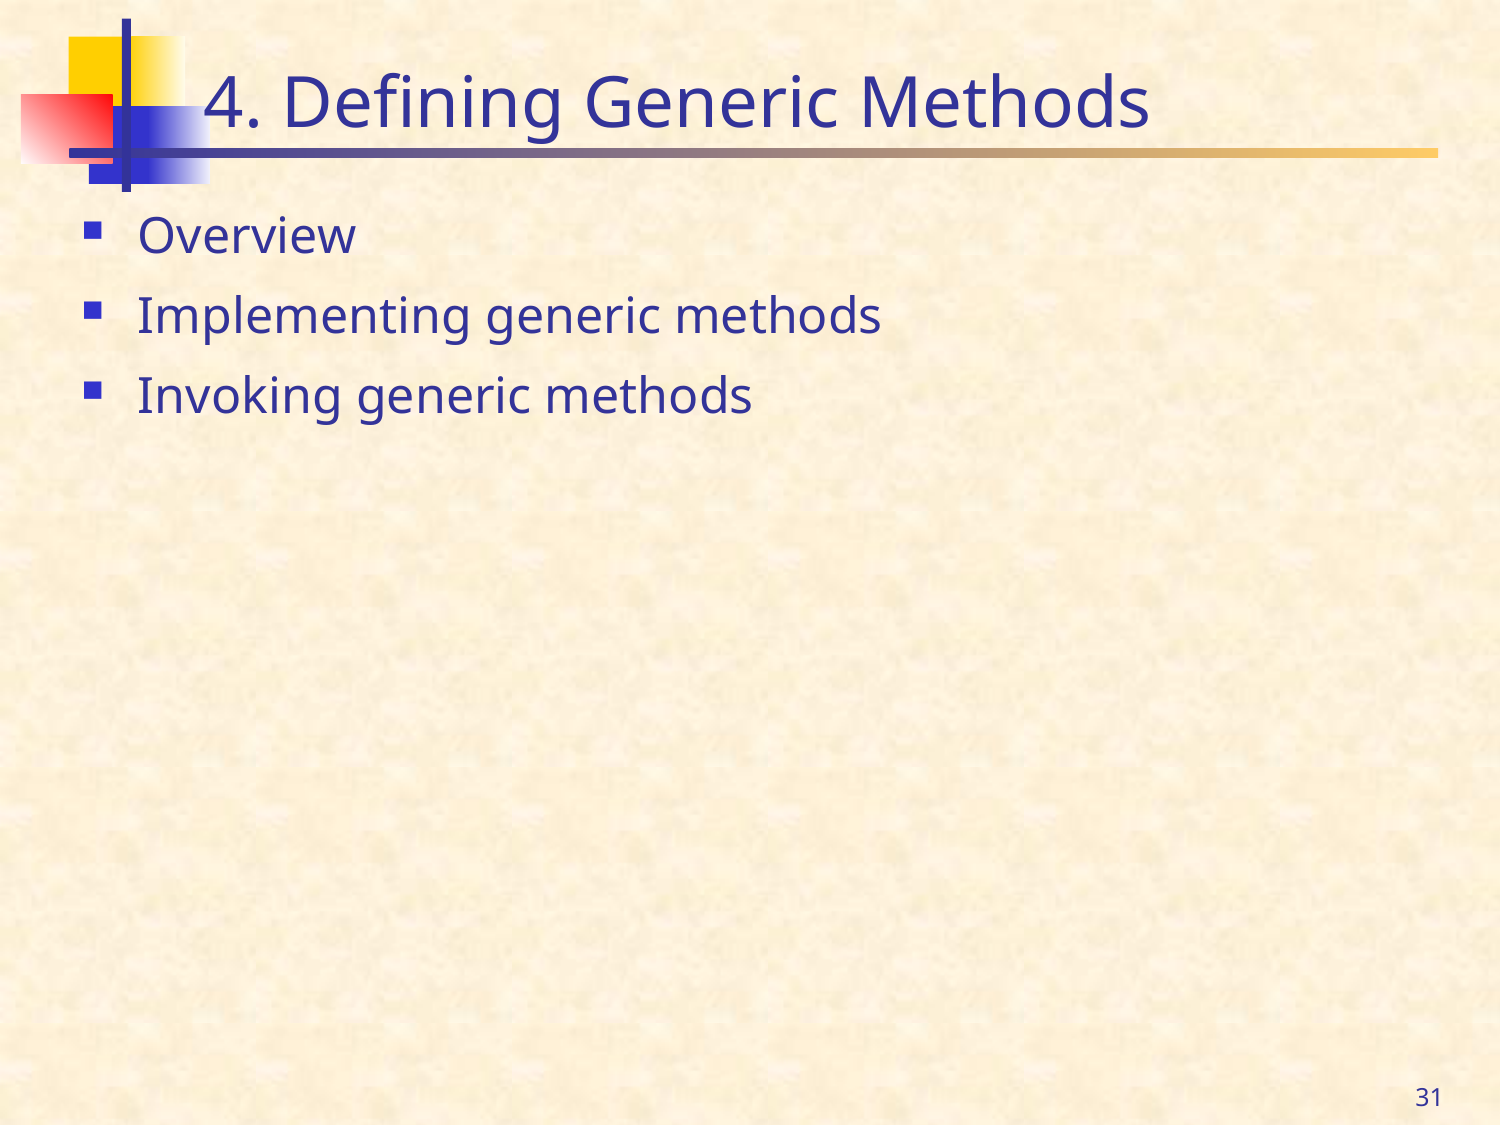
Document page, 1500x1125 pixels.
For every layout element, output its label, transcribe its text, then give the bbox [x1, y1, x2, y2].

list Overview Implementing generic methods Invoking generic methods [66, 196, 1460, 1007]
footer 31 [983, 1047, 1460, 1123]
title 4. Defining Generic Methods [188, 34, 1468, 150]
picture [0, 0, 1500, 1125]
